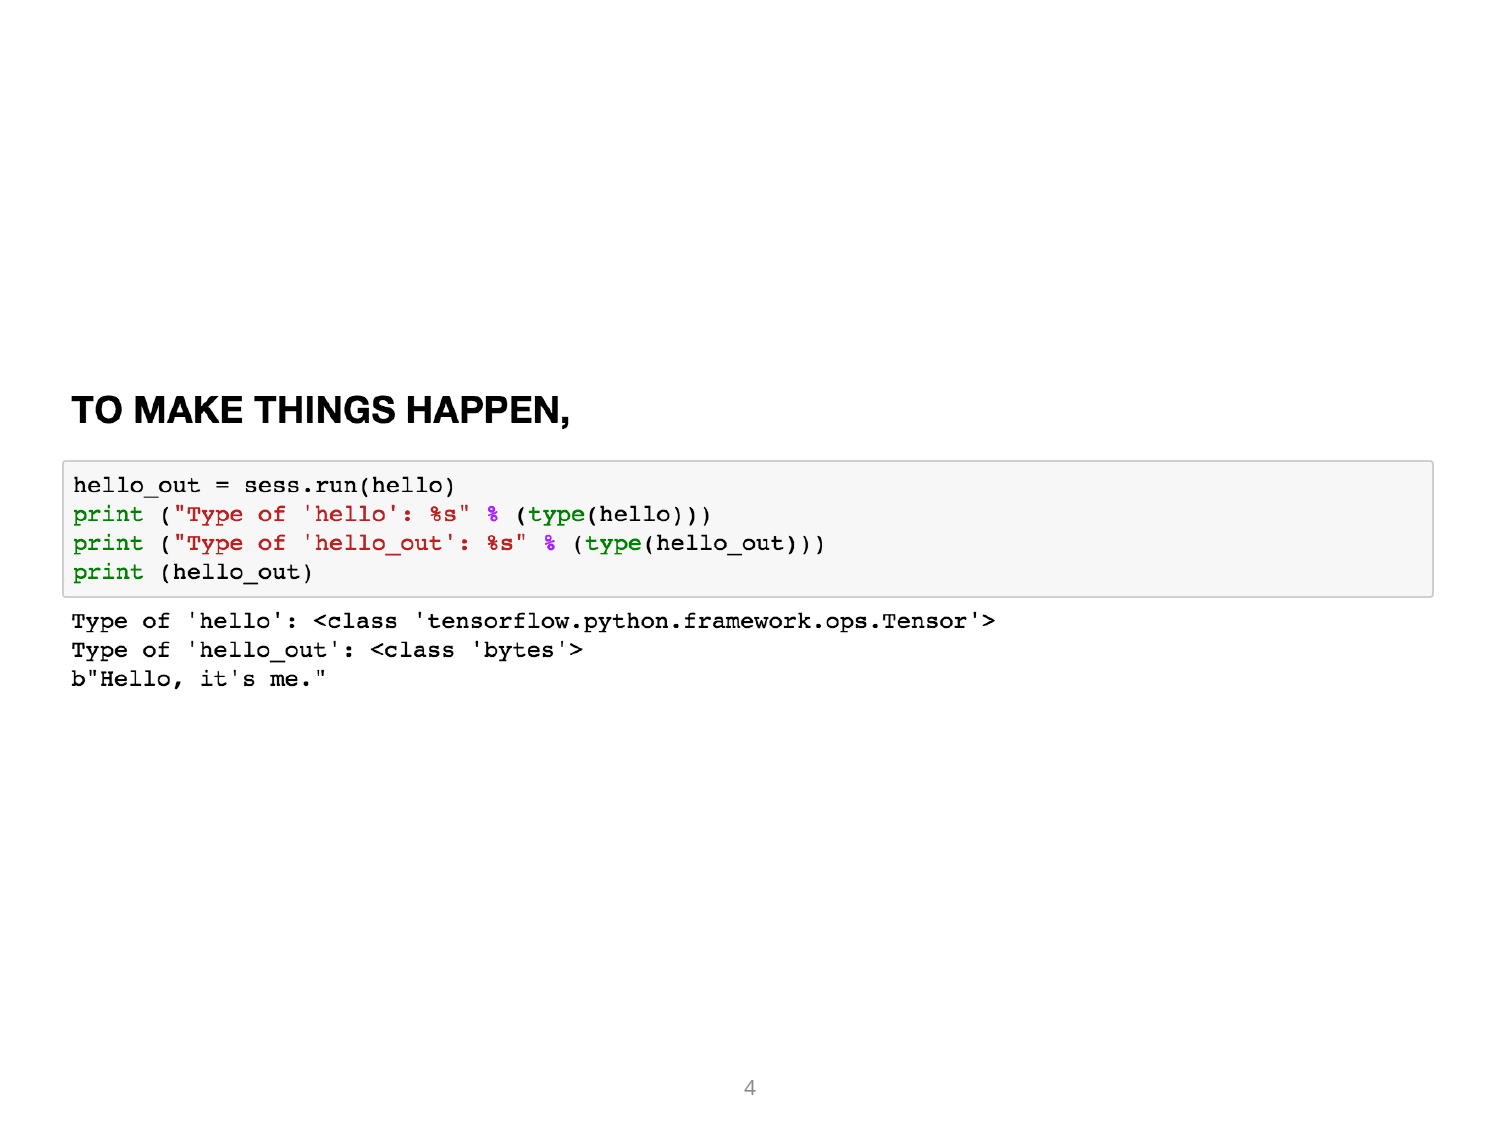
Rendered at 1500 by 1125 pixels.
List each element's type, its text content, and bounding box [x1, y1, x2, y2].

slide_number 4 [575, 1058, 925, 1119]
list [52, 380, 1448, 722]
